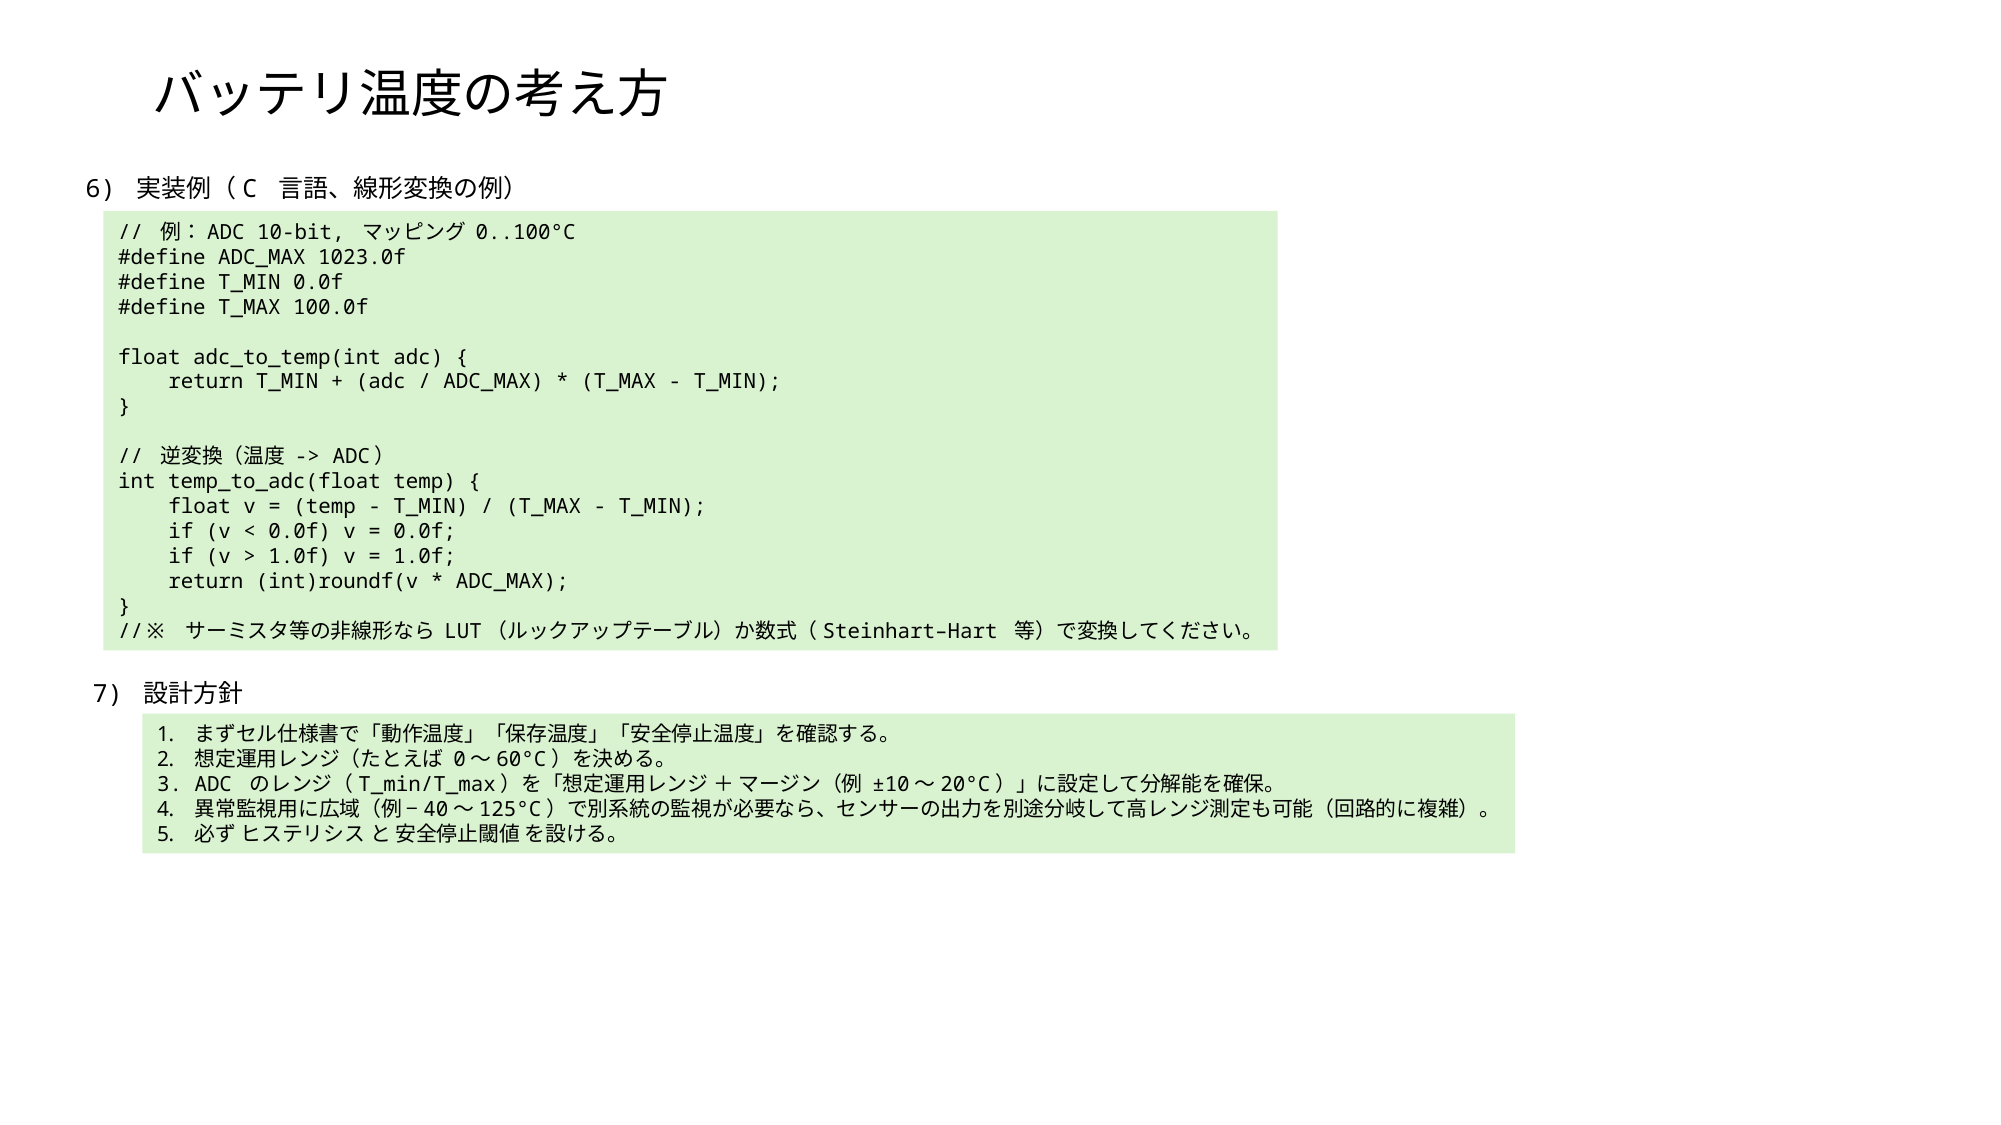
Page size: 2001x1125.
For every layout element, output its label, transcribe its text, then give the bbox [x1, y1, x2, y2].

title バッテリ温度の考え方 [137, 59, 1863, 131]
text_box // 例：ADC 10-bit, マッピング 0..100°C #define ADC_MAX 1023.0f #define T_MIN 0.0f #define T_MAX 100.0f float adc_to_temp(int adc) { return T_MIN + (adc / ADC_MAX) * (T_MAX - T_MIN); } // 逆変換（温度 -> ADC） int temp_to_adc(float temp) { float v = (temp - T_MIN) / (T_MAX - T_MIN); if (v < 0.0f) v = 0.0f; if (v > 1.0f) v = 1.0f; return (int)roundf(v * ADC_MAX); } //※ サーミスタ等の非線形なら LUT（ルックアップテーブル）か数式（Steinhart–Hart 等）で変換してください。 [103, 210, 1278, 651]
text_box まずセル仕様書で「動作温度」「保存温度」「安全停止温度」を確認する。 想定運用レンジ（たとえば 0〜60°C）を決める。 ADC のレンジ（T_min/T_max）を「想定運用レンジ ＋ マージン（例 ±10〜20°C）」に設定して分解能を確保。 異常監視用に広域（例 −40〜125°C）で別系統の監視が必要なら、センサーの出力を別途分岐して高レンジ測定も可能（回路的に複雑）。 必ず ヒステリシス と 安全停止閾値 を設ける。 [142, 713, 1516, 854]
text_box 6) 実装例（C 言語、線形変換の例） [70, 165, 544, 211]
text_box 7) 設計方針 [77, 670, 259, 715]
